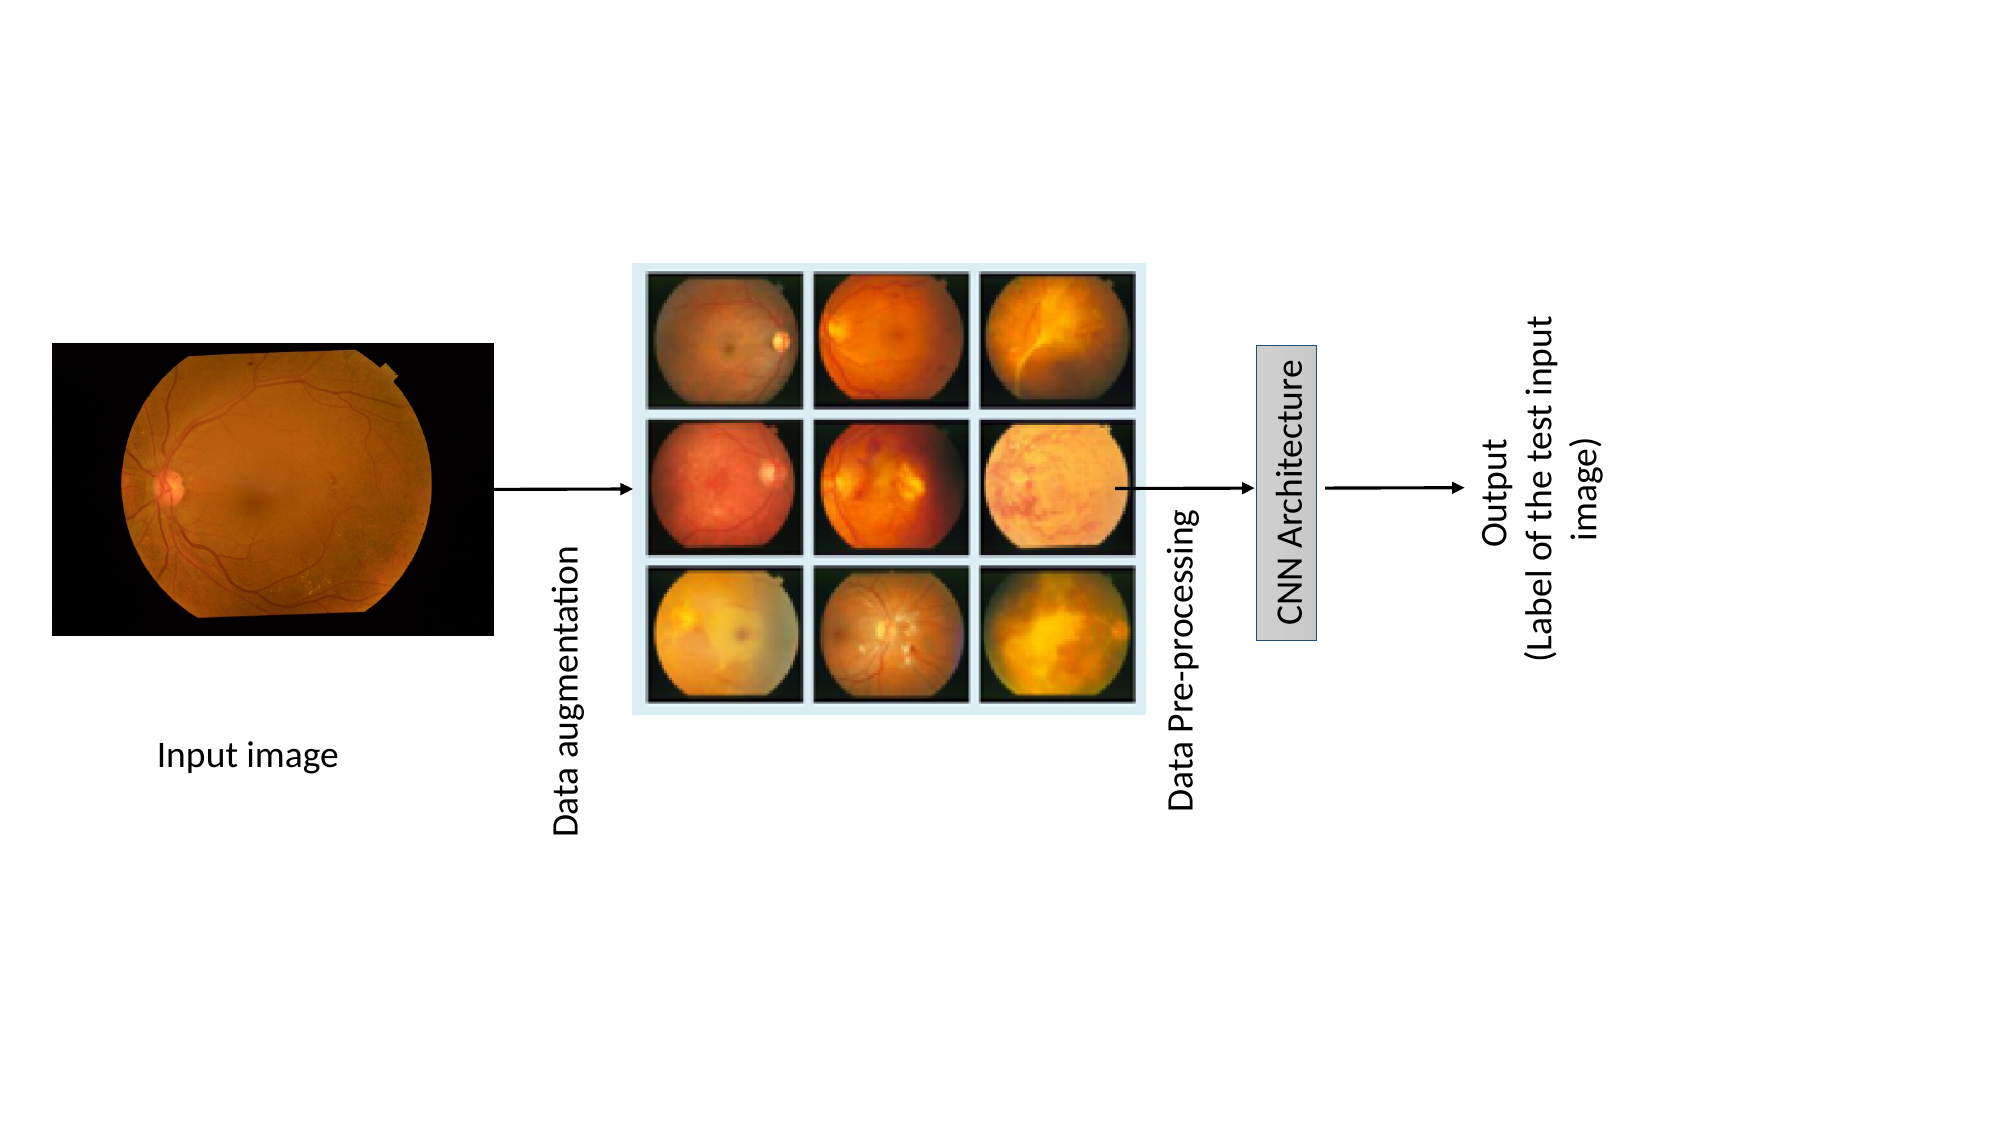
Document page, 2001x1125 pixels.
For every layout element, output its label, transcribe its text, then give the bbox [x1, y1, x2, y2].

text_box Output (Label of the test input image) [1461, 263, 1612, 715]
picture [52, 343, 494, 636]
text_box Input image [142, 722, 494, 783]
text_box Data Pre-processing [1147, 494, 1208, 827]
text_box Data augmentation [532, 530, 593, 853]
picture [632, 263, 1146, 715]
text_box CNN Architecture [1256, 345, 1317, 641]
